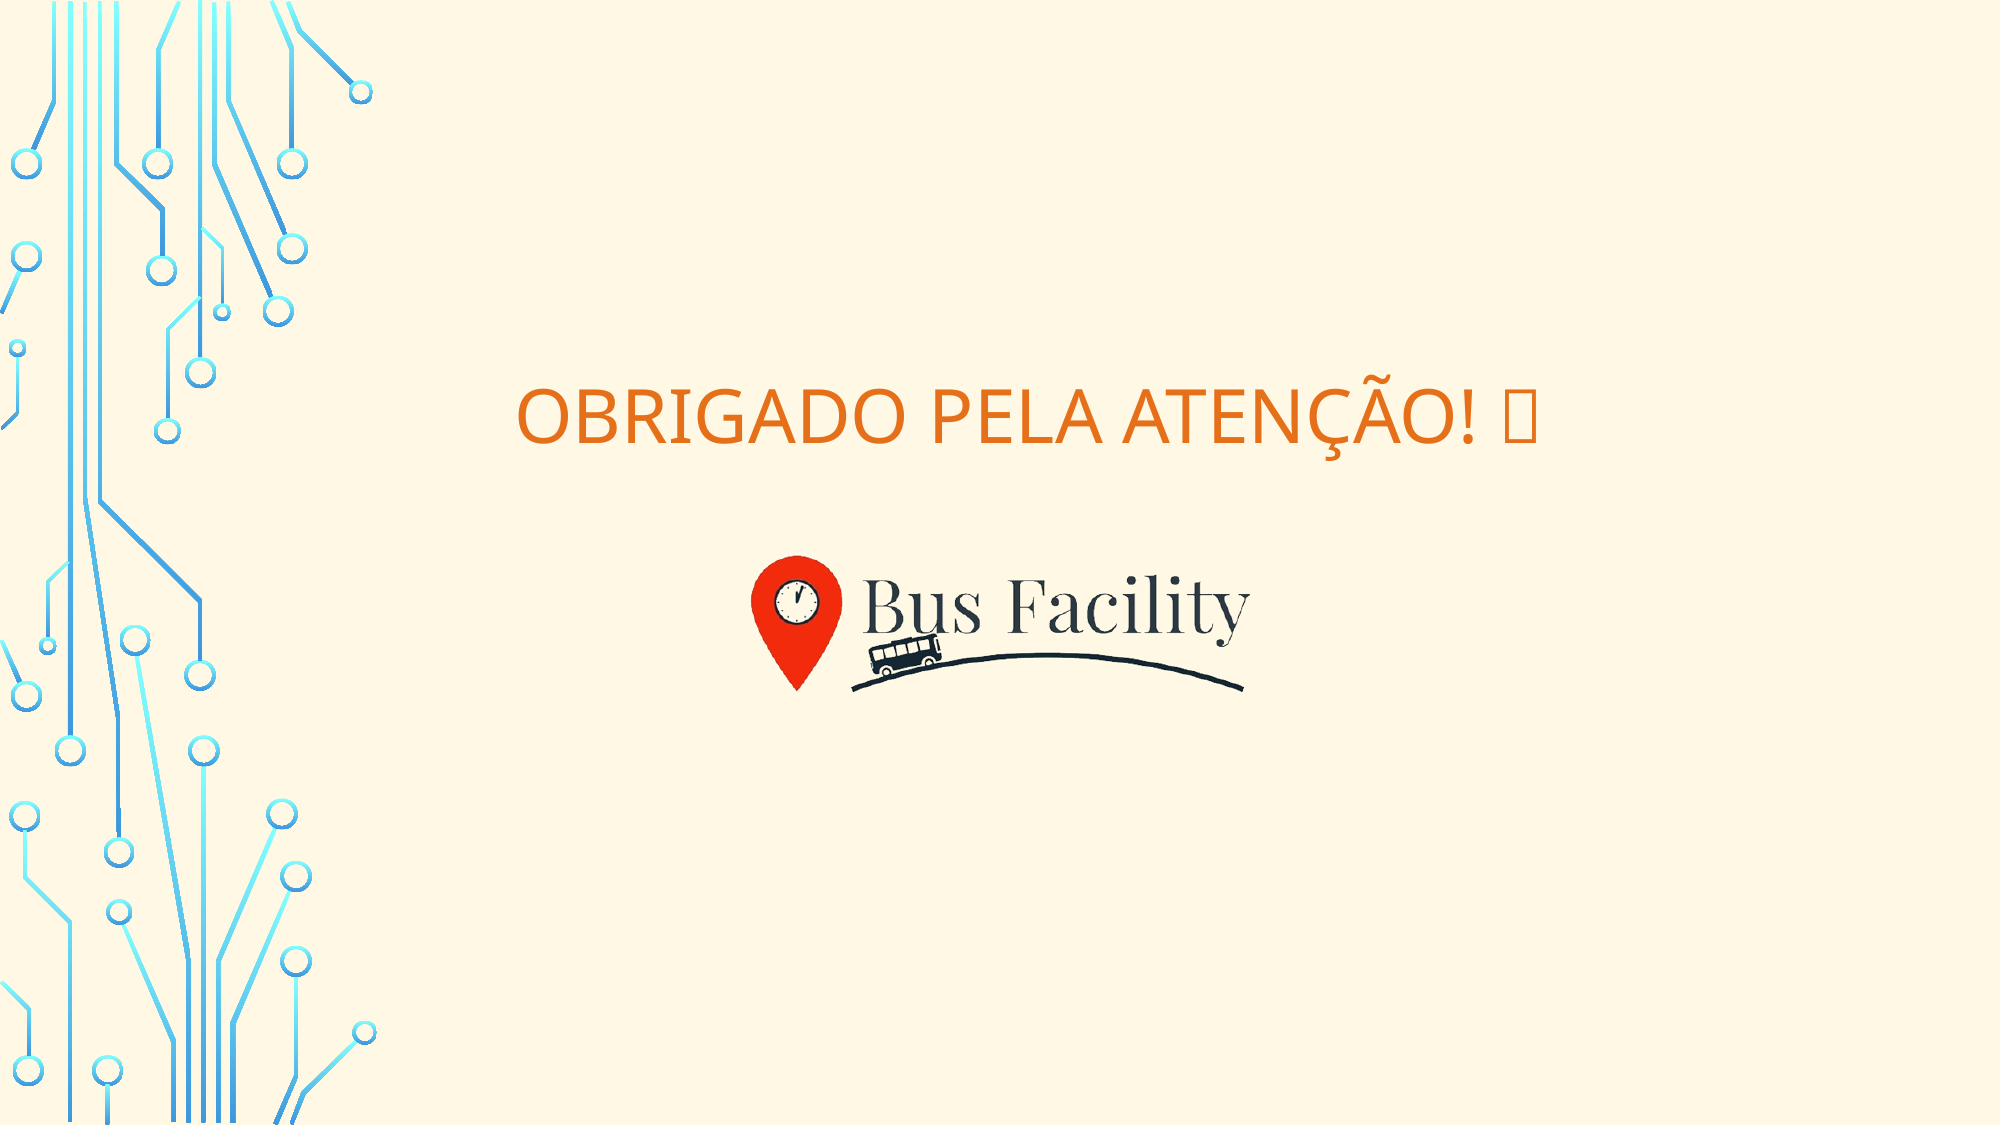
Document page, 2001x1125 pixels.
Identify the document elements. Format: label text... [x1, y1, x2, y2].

subtitle Obrigado pela atenção!  [307, 343, 1750, 616]
picture [738, 525, 1262, 705]
